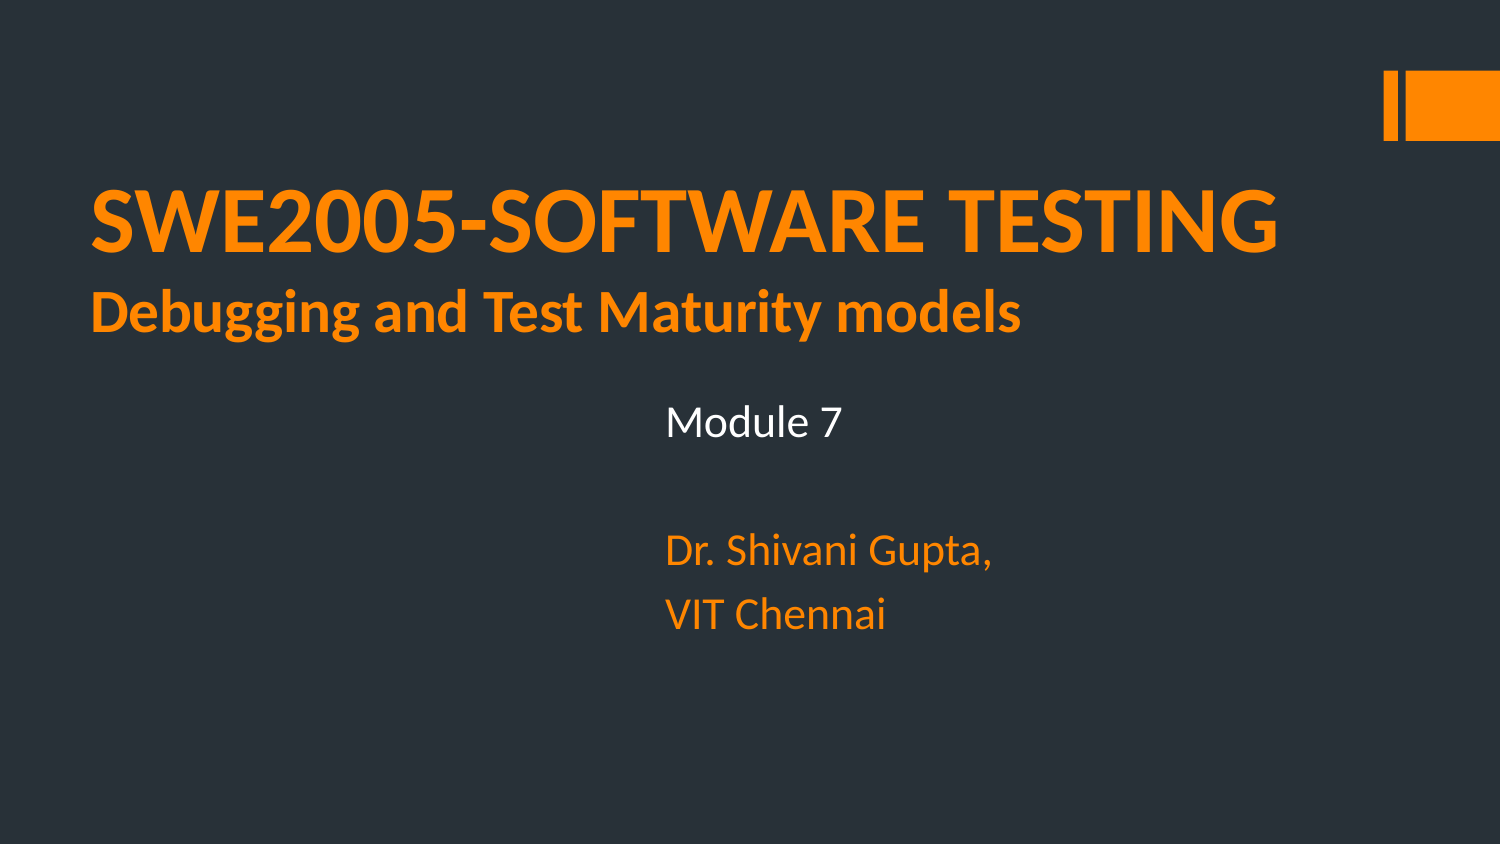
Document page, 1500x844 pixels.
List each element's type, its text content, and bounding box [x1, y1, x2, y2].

title SWE2005-SOFTWARE TESTING Debugging and Test Maturity models [75, 146, 1400, 467]
subtitle Module 7 Dr. Shivani Gupta, VIT Chennai [650, 384, 1425, 697]
